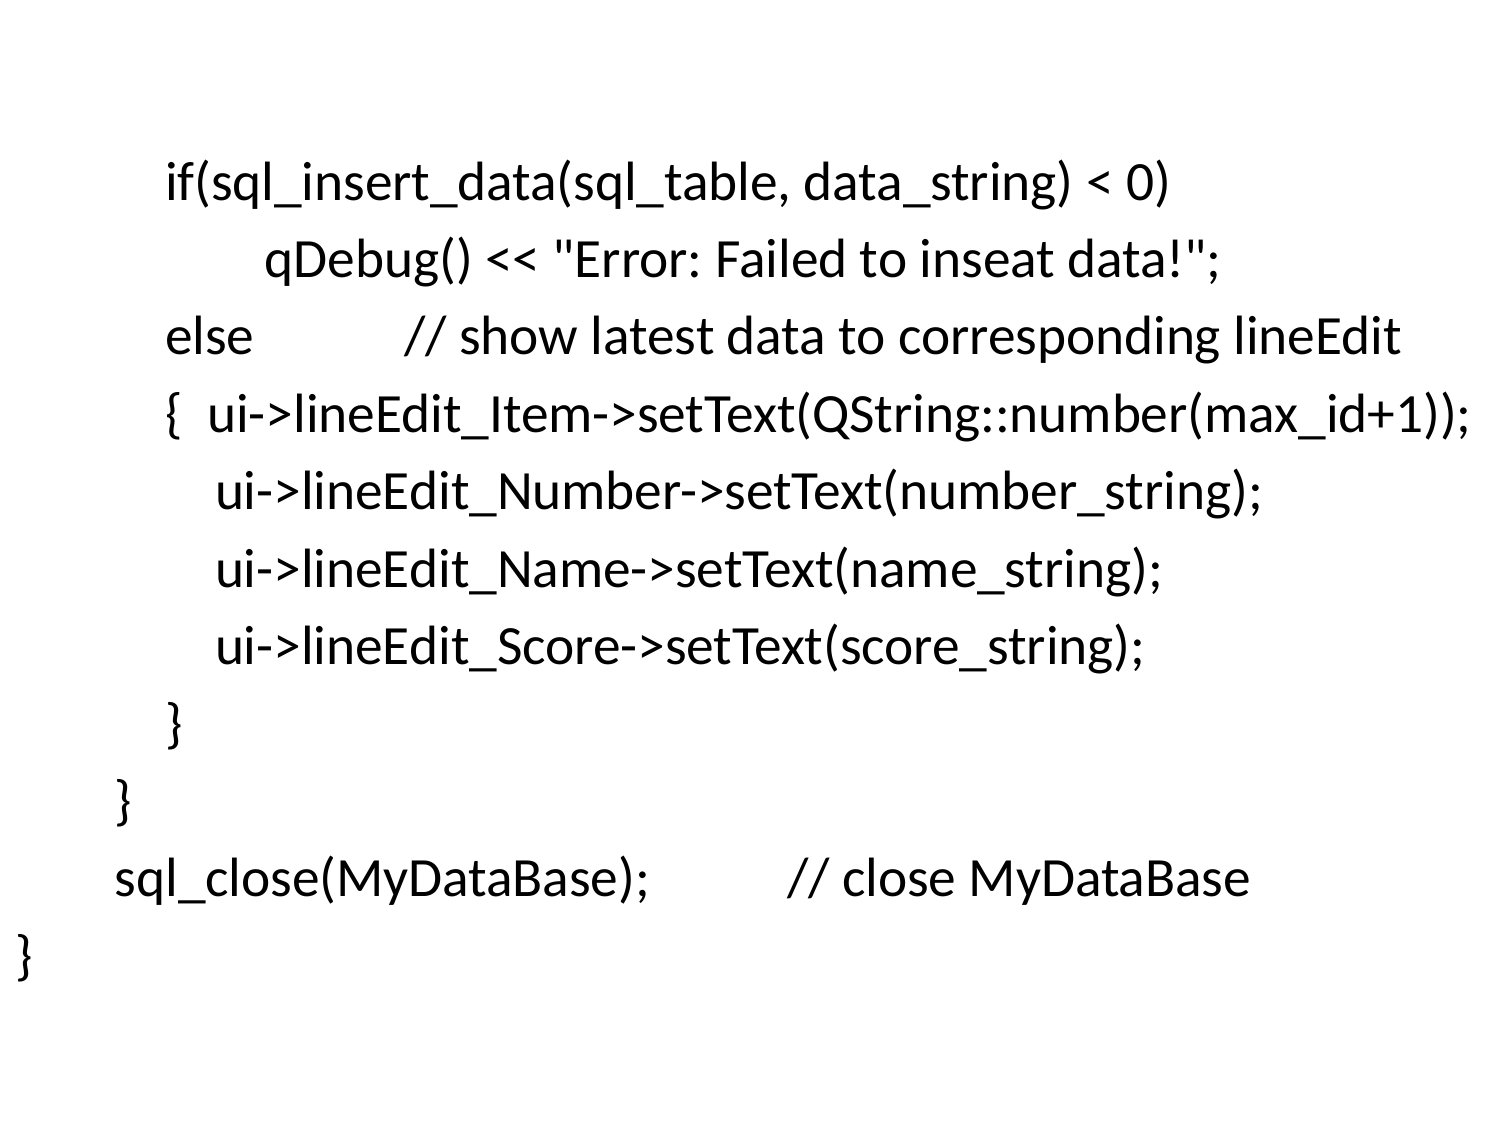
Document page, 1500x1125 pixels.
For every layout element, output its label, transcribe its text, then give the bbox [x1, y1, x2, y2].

list if(sql_insert_data(sql_table, data_string) < 0) qDebug() << "Error: Failed to inseat data!"; else // show latest data to corresponding lineEdit { ui->lineEdit_Item->setText(QString::number(max_id+1)); ui->lineEdit_Number->setText(number_string); ui->lineEdit_Name->setText(name_string); ui->lineEdit_Score->setText(score_string); } } sql_close(MyDataBase); // close MyDataBase } [0, 137, 1500, 1005]
